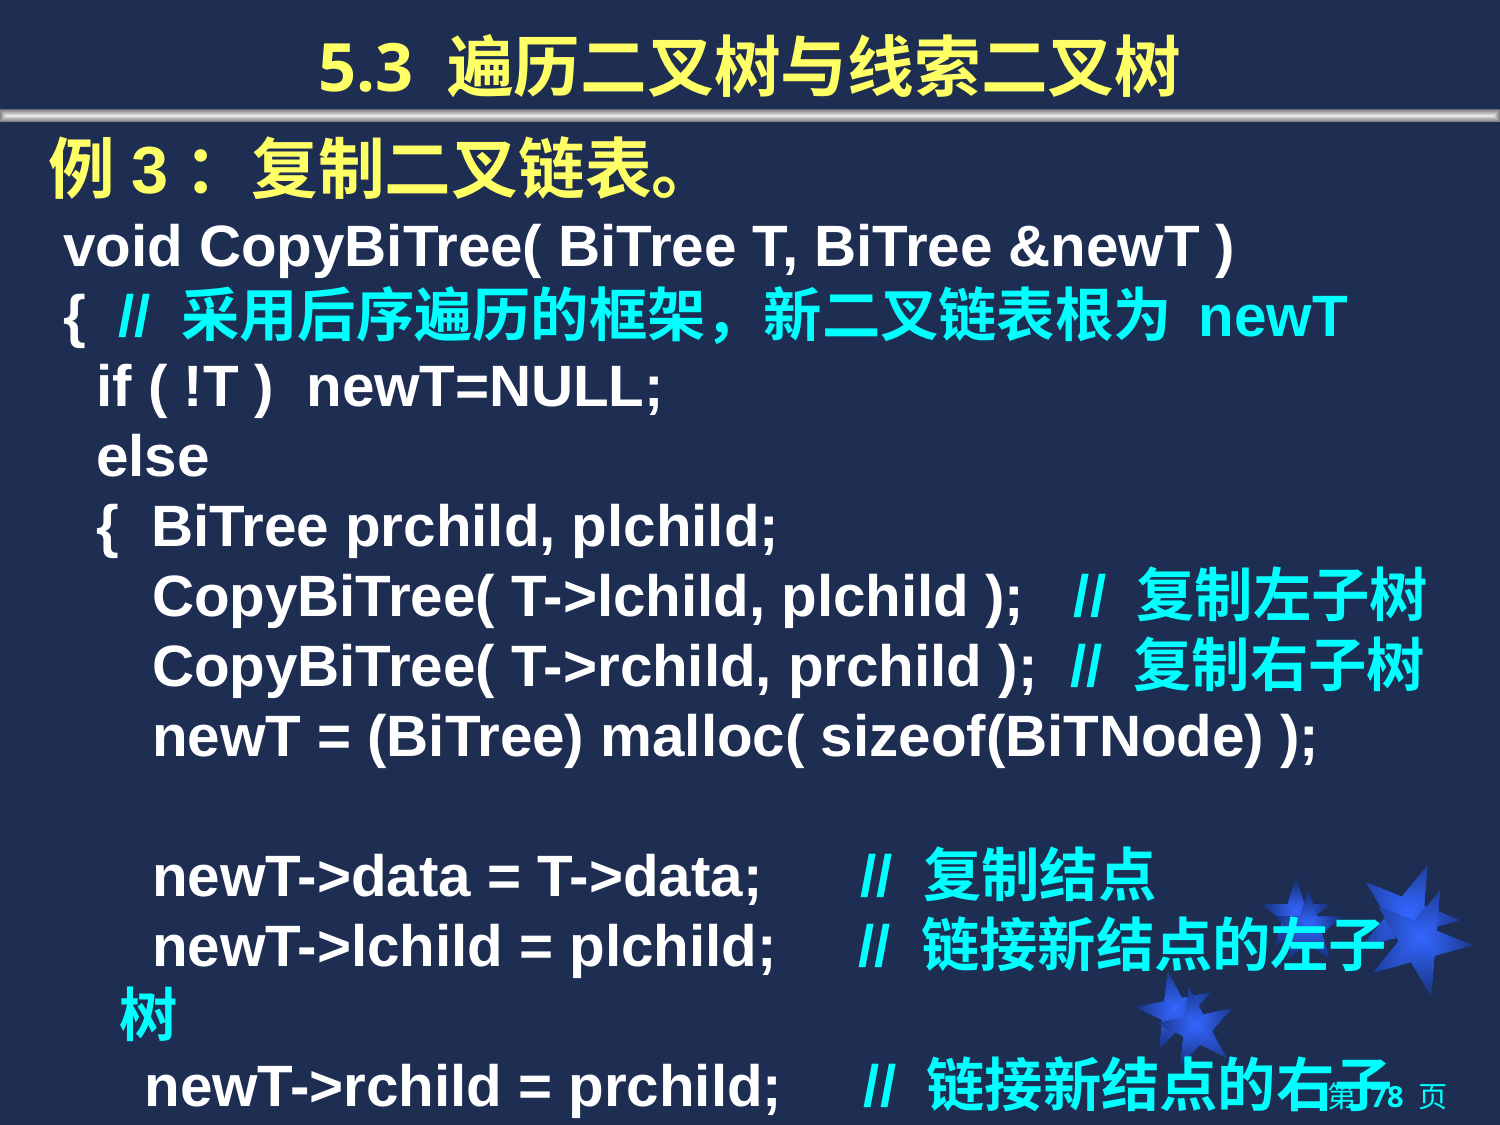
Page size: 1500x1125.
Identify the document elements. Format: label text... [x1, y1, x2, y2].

slide_number 第 78 页 [1067, 1070, 1463, 1125]
list 例3：复制二叉链表。 [33, 119, 1423, 305]
text_box void CopyBiTree( BiTree T, BiTree &newT ) { // 采用后序遍历的框架，新二叉链表根为 newT if ( !T ) newT=NULL; else { BiTree prchild, plchild; CopyBiTree( T->lchild, plchild ); // 复制左子树 CopyBiTree( T->rchild, prchild ); // 复制右子树 newT = (BiTree) malloc( sizeof(BiTNode) ); newT->data = T->data; // 复制结点 newT->lchild = plchild; // 链接新结点的左子树 newT->rchild = prchild; // 链接新结点的右子树 } } [48, 200, 1459, 1086]
title 5.3 遍历二叉树与线索二叉树 [0, 0, 1500, 113]
